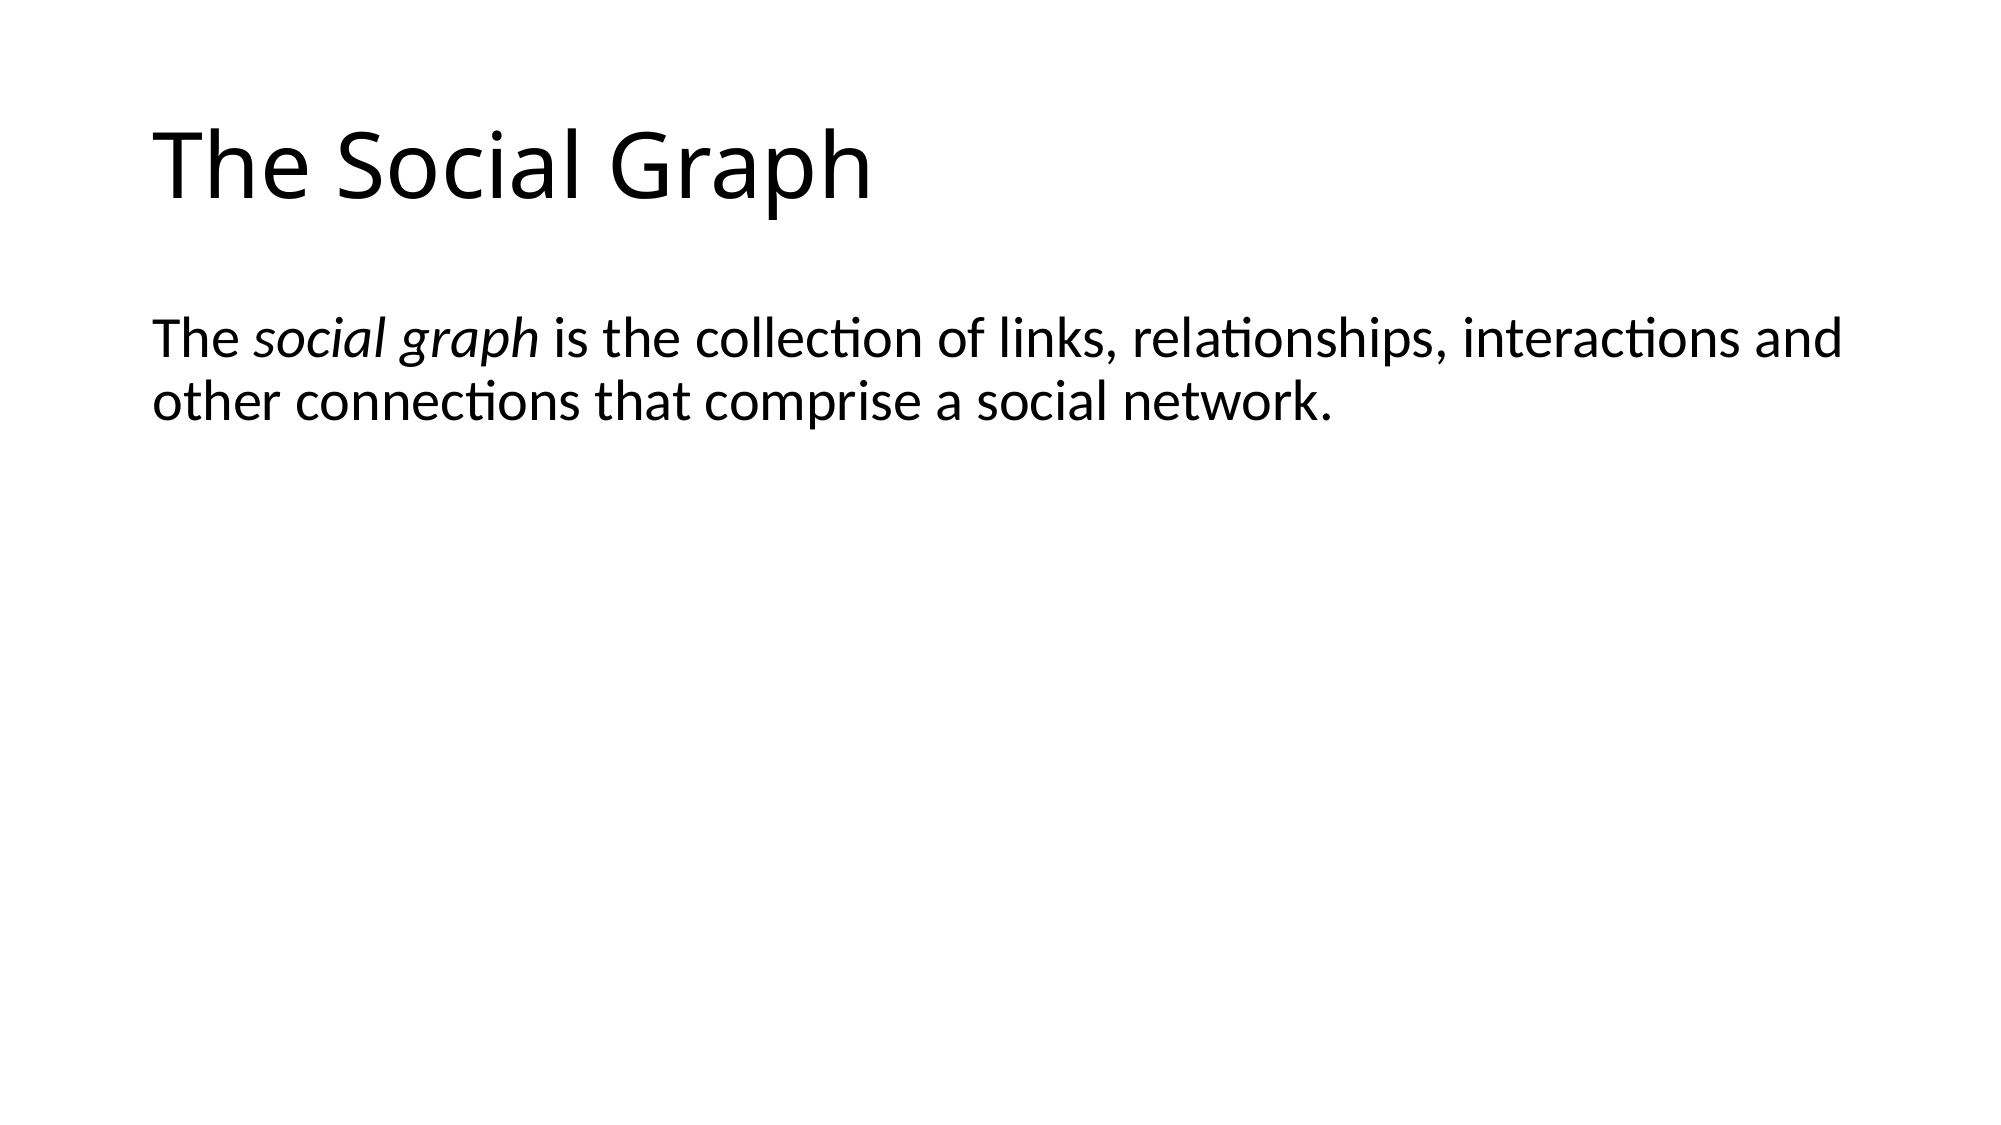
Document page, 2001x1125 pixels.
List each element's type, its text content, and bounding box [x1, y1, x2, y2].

list The social graph is the collection of links, relationships, interactions and other connections that comprise a social network. [137, 299, 1863, 1014]
title The Social Graph [137, 59, 1863, 278]
